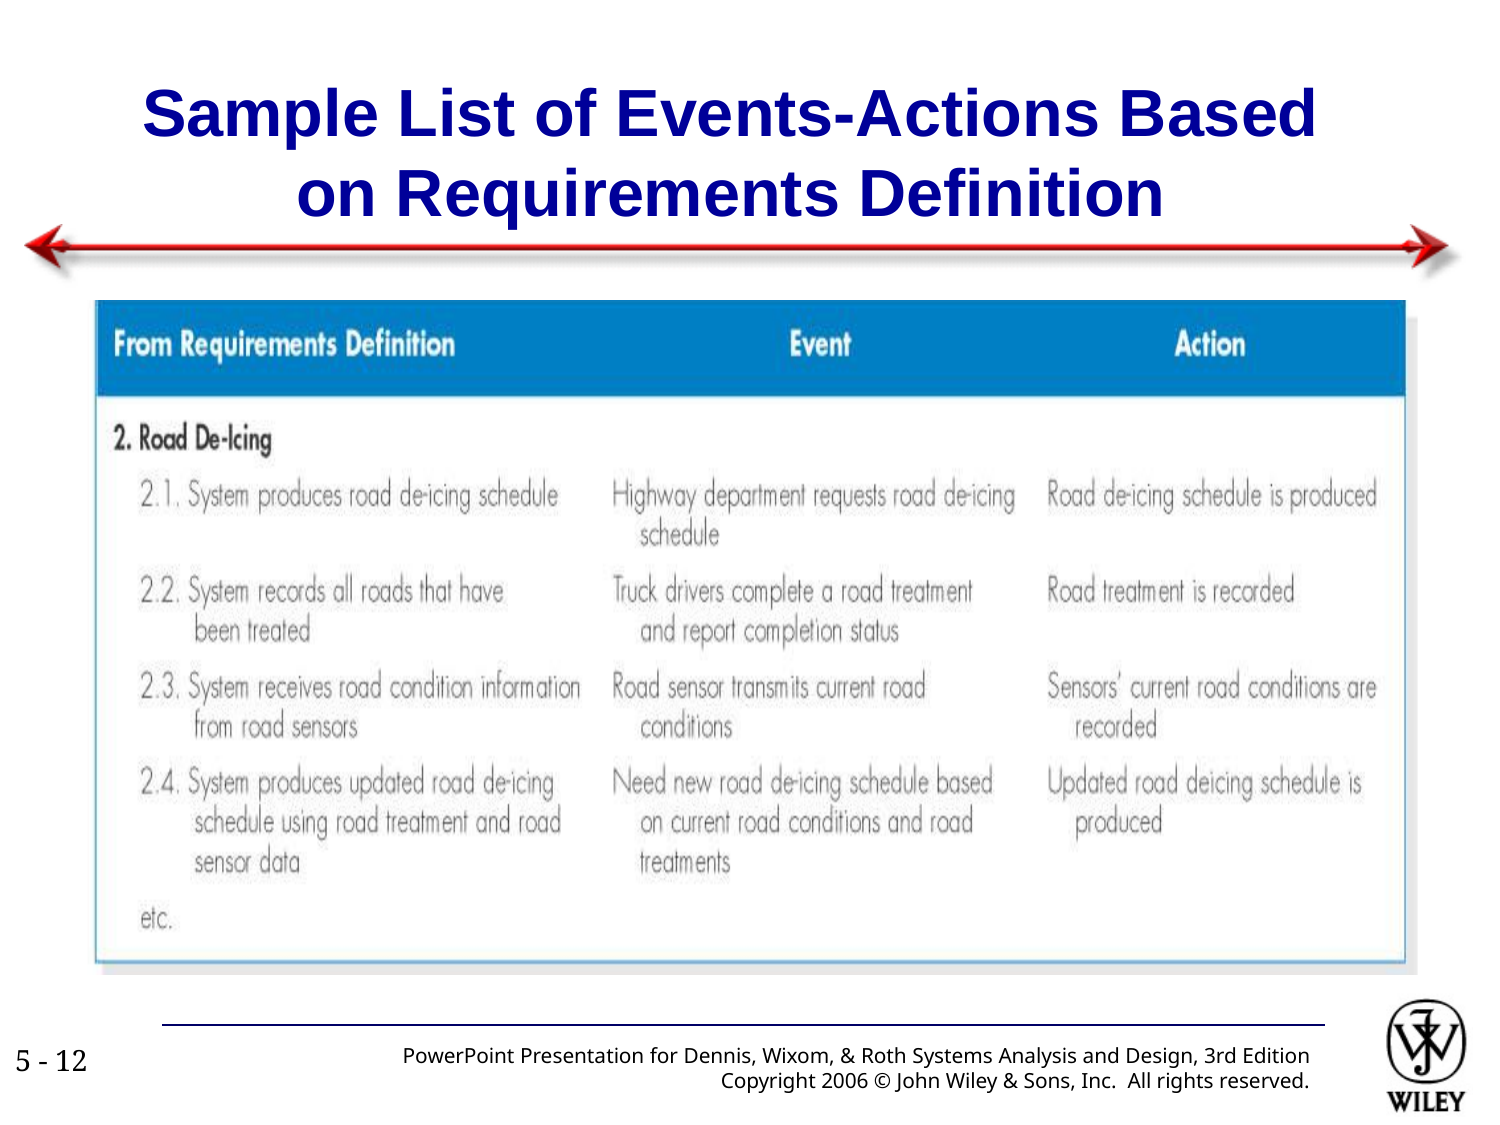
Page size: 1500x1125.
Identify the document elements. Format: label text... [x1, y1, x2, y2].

picture [24, 224, 1471, 291]
title Sample List of Events-Actions Based on Requirements Definition [93, 50, 1369, 238]
picture [1381, 991, 1473, 1117]
text_box 5 - ‹#› [0, 1049, 125, 1125]
text_box PowerPoint Presentation for Dennis, Wixom, & Roth Systems Analysis and Design, 3rd Edition Copyright 2006 © John Wiley & Sons, Inc. All rights reserved. [287, 1024, 1325, 1100]
picture [87, 299, 1426, 976]
